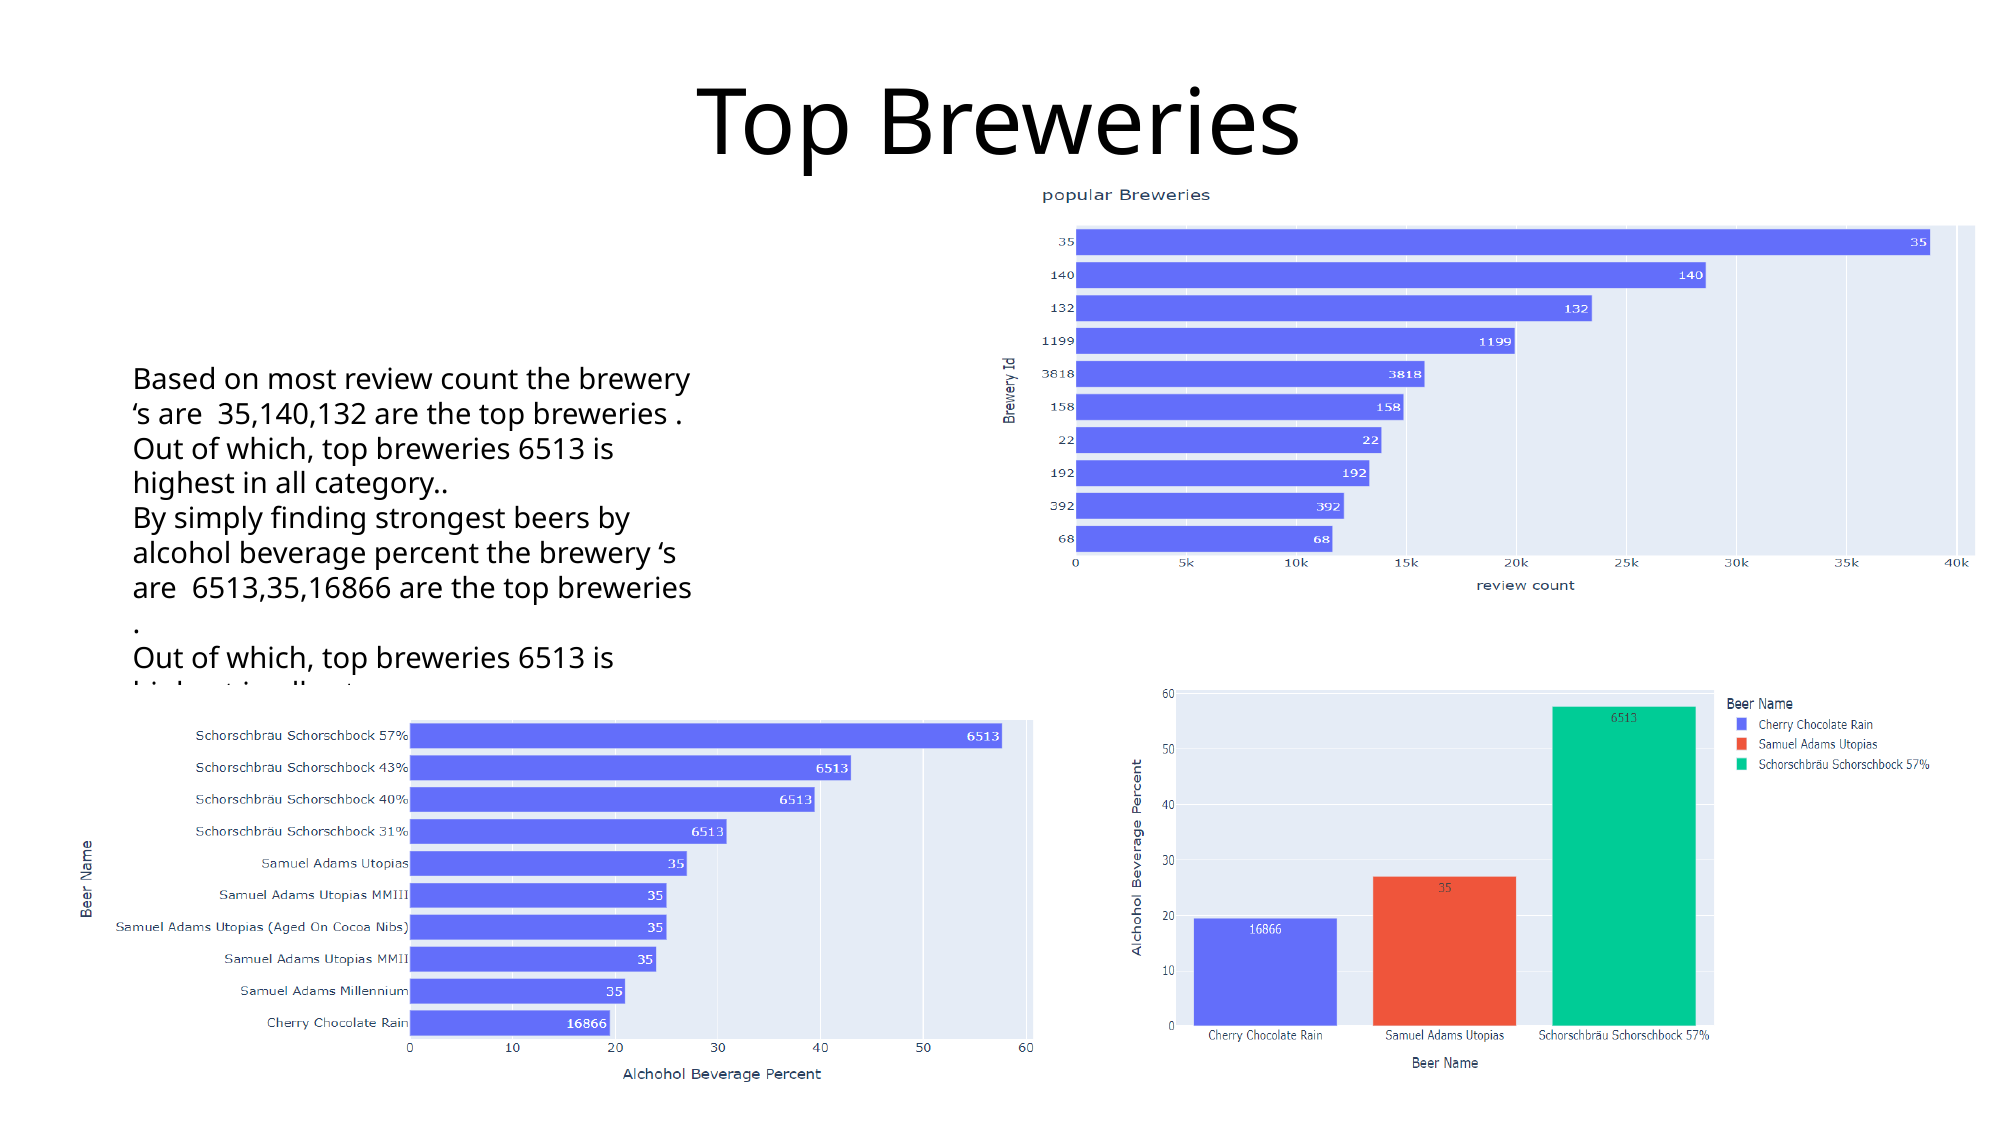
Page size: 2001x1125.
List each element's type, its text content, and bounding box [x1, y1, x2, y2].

title Top Breweries [137, 59, 1863, 190]
text_box Based on most review count the brewery ‘s are 35,140,132 are the top breweries . Out of which, top breweries 6513 is highest in all category.. By simply finding strongest beers by alcohol beverage percent the brewery ‘s are 6513,35,16866 are the top breweries . Out of which, top breweries 6513 is highest in all category.. [117, 352, 712, 685]
picture [53, 685, 1066, 1094]
picture [1112, 653, 1947, 1094]
picture [952, 176, 2000, 599]
